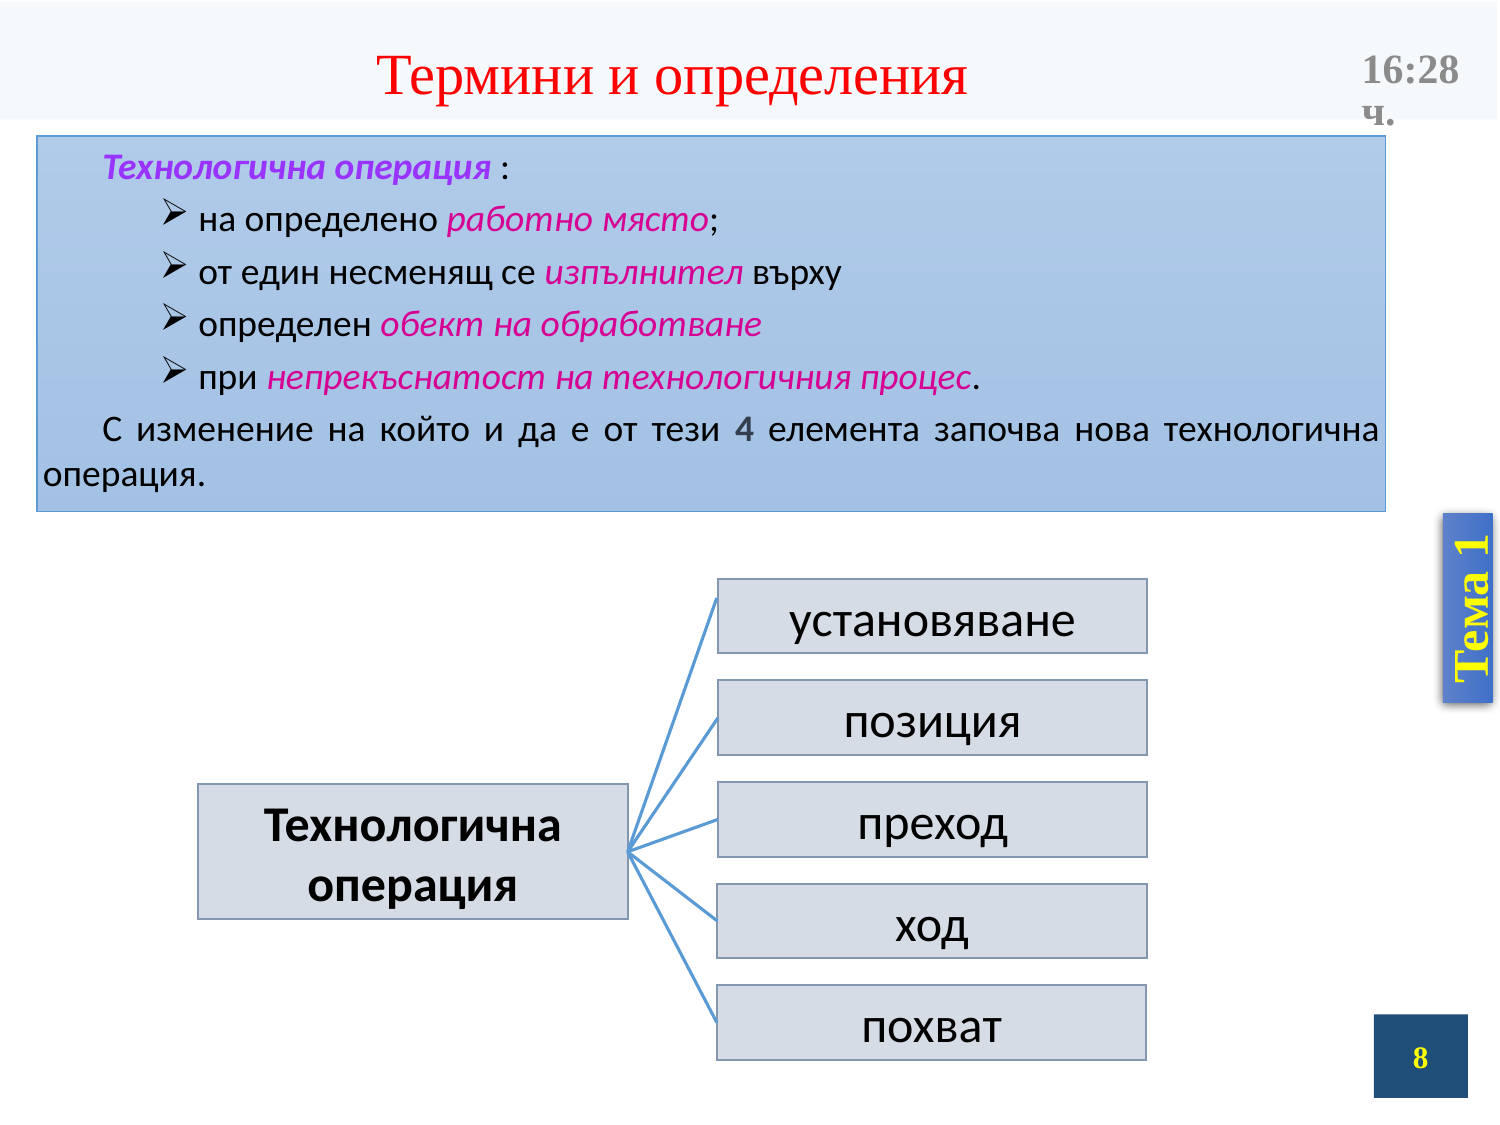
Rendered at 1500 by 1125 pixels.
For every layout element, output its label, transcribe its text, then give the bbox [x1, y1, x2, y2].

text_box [198, 578, 1148, 1061]
slide_number 8 [1373, 1014, 1468, 1098]
title Термини и определения [36, 38, 1309, 115]
list Технологична операция : на определено работно място; от един несменящ се изпълнител върху определен обект на обработване при непрекъснатост на технологичния процес. С изменение на който и да е от тези 4 елемента започва нова технологична операция. [36, 135, 1386, 512]
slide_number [1346, 36, 1488, 97]
